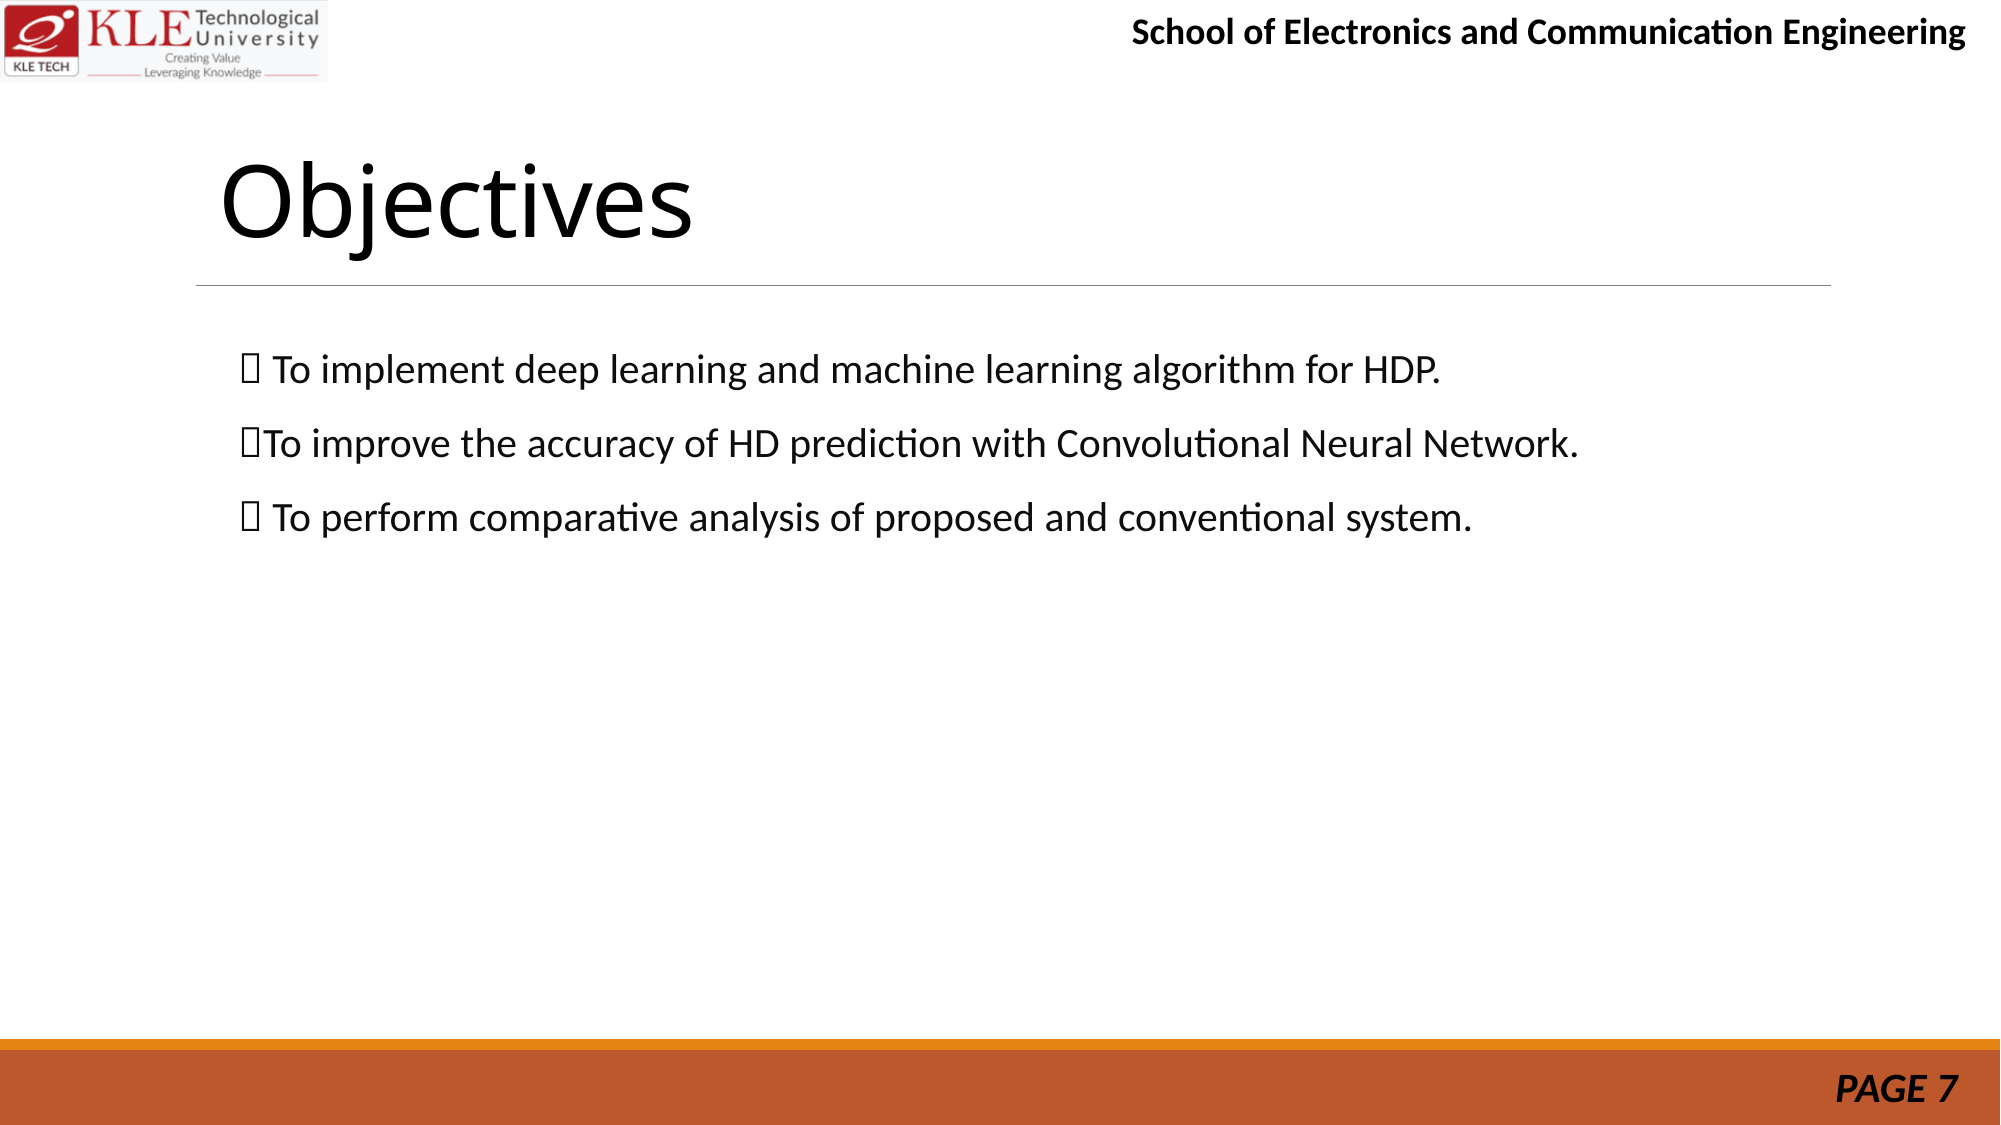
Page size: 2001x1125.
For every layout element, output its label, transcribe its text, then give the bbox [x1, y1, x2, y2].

text_box School of Electronics and Communication Engineering [1117, 0, 2000, 59]
picture [0, 0, 329, 83]
list  To implement deep learning and machine learning algorithm for HDP. To improve the accuracy of HD prediction with Convolutional Neural Network.  To perform comparative analysis of proposed and conventional system. [238, 339, 1814, 934]
title Objectives [203, 93, 1779, 266]
text_box PAGE 7 [1820, 1058, 1977, 1125]
